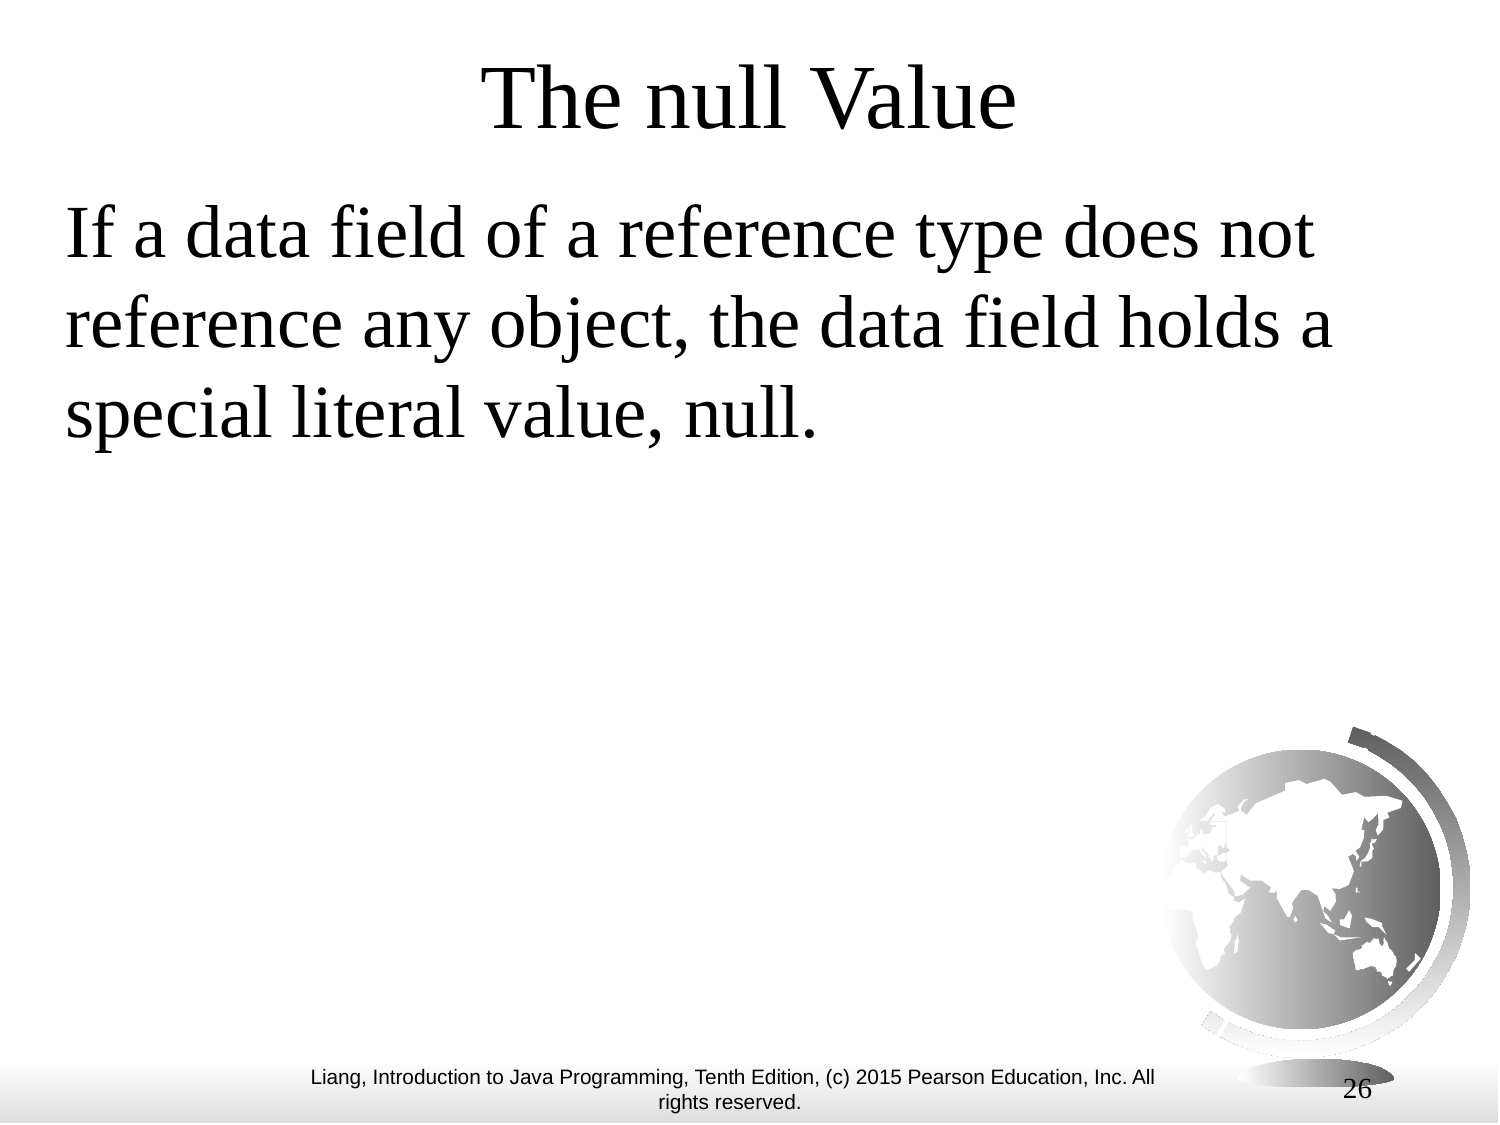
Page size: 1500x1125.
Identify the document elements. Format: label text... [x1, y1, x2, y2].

slide_number 26 [1074, 1050, 1388, 1125]
title The null Value [112, 37, 1388, 147]
list If a data field of a reference type does not reference any object, the data field holds a special literal value, null. [50, 174, 1463, 1050]
